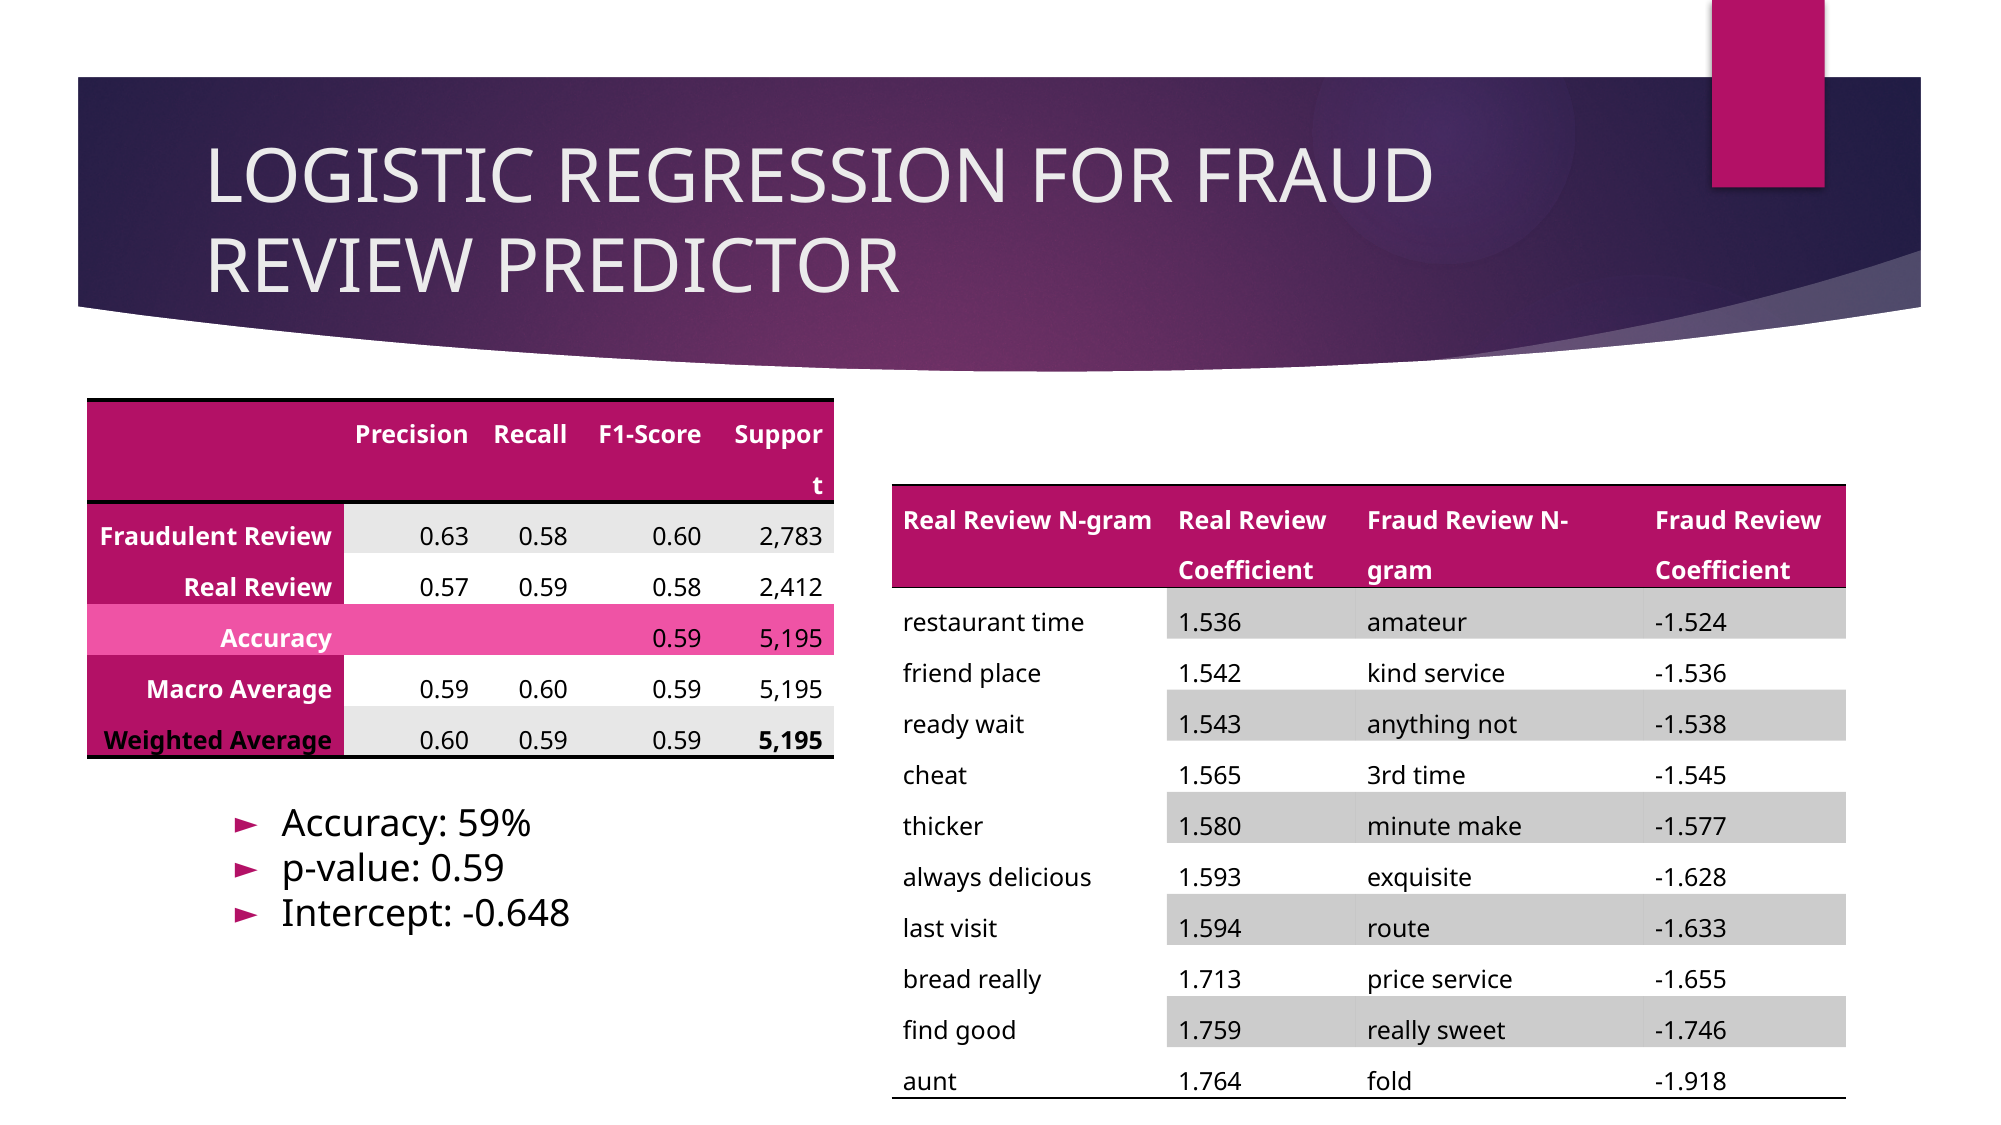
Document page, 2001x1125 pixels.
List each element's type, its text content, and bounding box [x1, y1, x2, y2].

table_cell -1.545 [1644, 741, 1846, 792]
table_cell fold [1356, 1047, 1644, 1097]
table_cell Real Review [87, 553, 344, 604]
table_cell 5,195 [713, 706, 834, 755]
table_cell 1.543 [1167, 690, 1356, 741]
table_cell really sweet [1356, 996, 1644, 1047]
table_cell 5,195 [713, 655, 834, 706]
table_header [87, 402, 344, 500]
table_cell -1.633 [1644, 894, 1846, 945]
table_header Precision [344, 402, 480, 500]
table_cell -1.536 [1644, 639, 1846, 690]
table_cell anything not [1356, 690, 1644, 741]
table_cell 1.594 [1167, 894, 1356, 945]
table_cell last visit [892, 894, 1167, 945]
table_cell 2,412 [713, 553, 834, 604]
table_cell kind service [1356, 639, 1644, 690]
table_cell 0.59 [579, 706, 713, 755]
table_cell 0.59 [480, 553, 579, 604]
table_cell 0.59 [344, 655, 480, 706]
table_cell 0.60 [579, 504, 713, 553]
table_cell exquisite [1356, 843, 1644, 894]
table_cell 2,783 [713, 504, 834, 553]
table_cell -1.538 [1644, 690, 1846, 741]
table_cell Fraudulent Review [87, 504, 344, 553]
table_cell 3rd time [1356, 741, 1644, 792]
text_box Accuracy: 59% p-value: 0.59 Intercept: -0.648 [219, 791, 586, 987]
table_header Support [713, 402, 834, 500]
table_cell 1.565 [1167, 741, 1356, 792]
table_cell [480, 604, 579, 655]
table_header Fraud Review Coefficient [1644, 486, 1846, 587]
table_cell 1.713 [1167, 945, 1356, 996]
table_header F1-Score [579, 402, 713, 500]
table_cell -1.577 [1644, 792, 1846, 843]
table_cell 0.58 [480, 504, 579, 553]
table_cell 1.764 [1167, 1047, 1356, 1097]
table_cell -1.524 [1644, 588, 1846, 639]
table_cell 0.57 [344, 553, 480, 604]
title LOGISTIC REGRESSION FOR FRAUD REVIEW PREDICTOR [189, 159, 1627, 276]
table_cell find good [892, 996, 1167, 1047]
table_cell cheat [892, 741, 1167, 792]
table_cell -1.746 [1644, 996, 1846, 1047]
table_cell 0.63 [344, 504, 480, 553]
table_header Recall [480, 402, 579, 500]
table_cell 1.593 [1167, 843, 1356, 894]
table_cell [344, 604, 480, 655]
table_cell price service [1356, 945, 1644, 996]
table_cell thicker [892, 792, 1167, 843]
table_cell 0.59 [579, 604, 713, 655]
table_cell -1.628 [1644, 843, 1846, 894]
table_cell 0.58 [579, 553, 713, 604]
table_cell 0.60 [480, 655, 579, 706]
table_cell amateur [1356, 588, 1644, 639]
table_cell 0.60 [344, 706, 480, 755]
table_header Real Review Coefficient [1167, 486, 1356, 587]
table_cell always delicious [892, 843, 1167, 894]
table_cell restaurant time [892, 588, 1167, 639]
table_cell friend place [892, 639, 1167, 690]
table_header Real Review N-gram [892, 486, 1167, 587]
table_cell 1.536 [1167, 588, 1356, 639]
table_cell 0.59 [480, 706, 579, 755]
table_header Fraud Review N-gram [1356, 486, 1644, 587]
table_cell 5,195 [713, 604, 834, 655]
table_cell bread really [892, 945, 1167, 996]
table_cell Weighted Average [87, 706, 344, 755]
table_cell -1.918 [1644, 1047, 1846, 1097]
table_cell Macro Average [87, 655, 344, 706]
table_cell aunt [892, 1047, 1167, 1097]
table_cell 1.580 [1167, 792, 1356, 843]
table_cell 1.542 [1167, 639, 1356, 690]
table_cell ready wait [892, 690, 1167, 741]
table_cell -1.655 [1644, 945, 1846, 996]
table_cell route [1356, 894, 1644, 945]
table_cell 0.59 [579, 655, 713, 706]
table_cell minute make [1356, 792, 1644, 843]
table_cell 1.759 [1167, 996, 1356, 1047]
table_cell Accuracy [87, 604, 344, 655]
